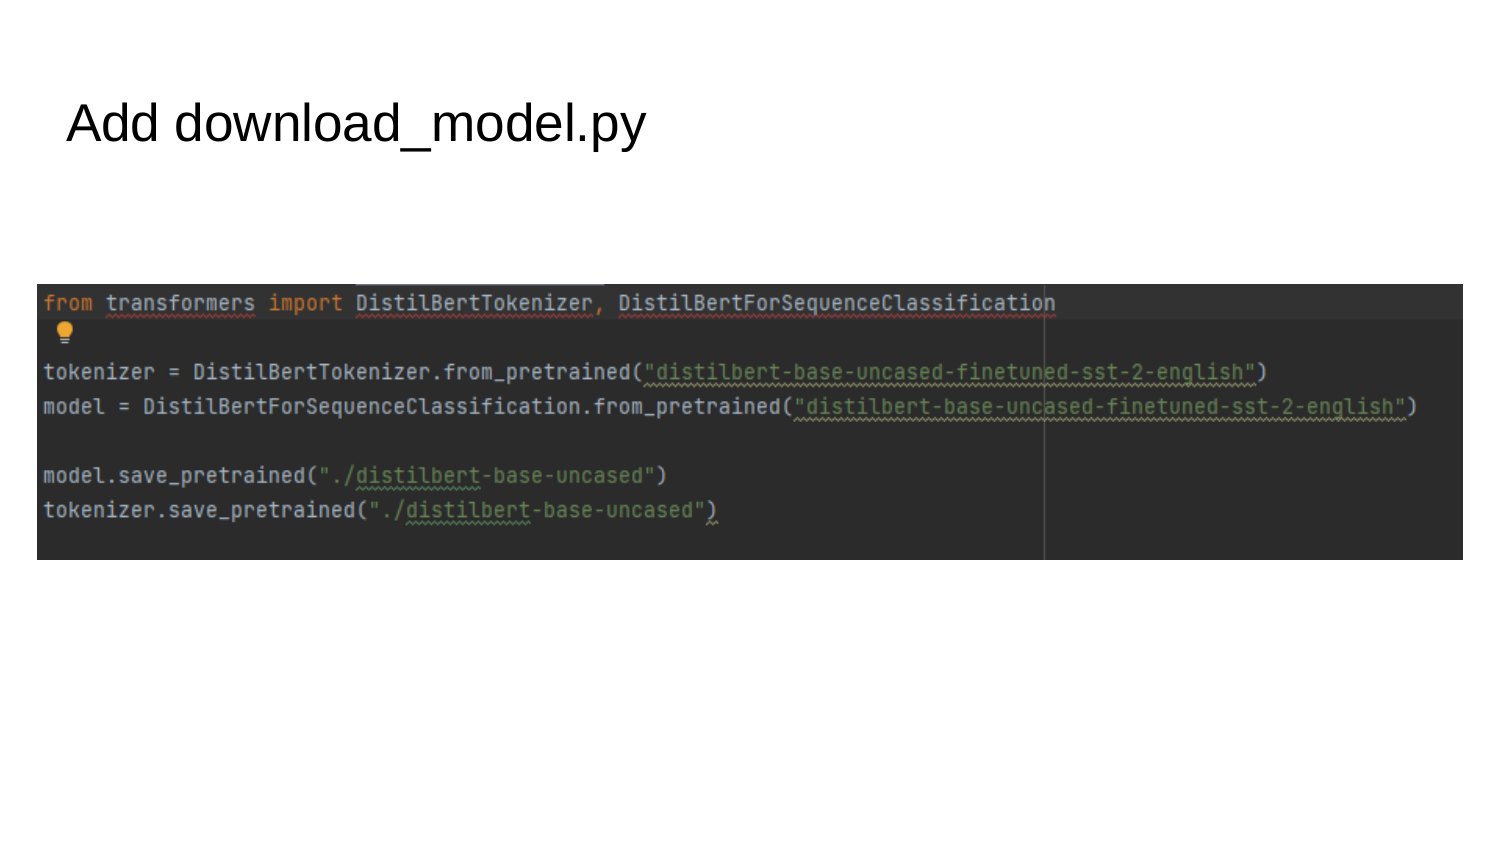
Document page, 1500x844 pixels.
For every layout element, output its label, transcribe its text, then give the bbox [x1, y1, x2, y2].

picture [37, 284, 1463, 560]
title Add download_model.py [51, 72, 1449, 167]
